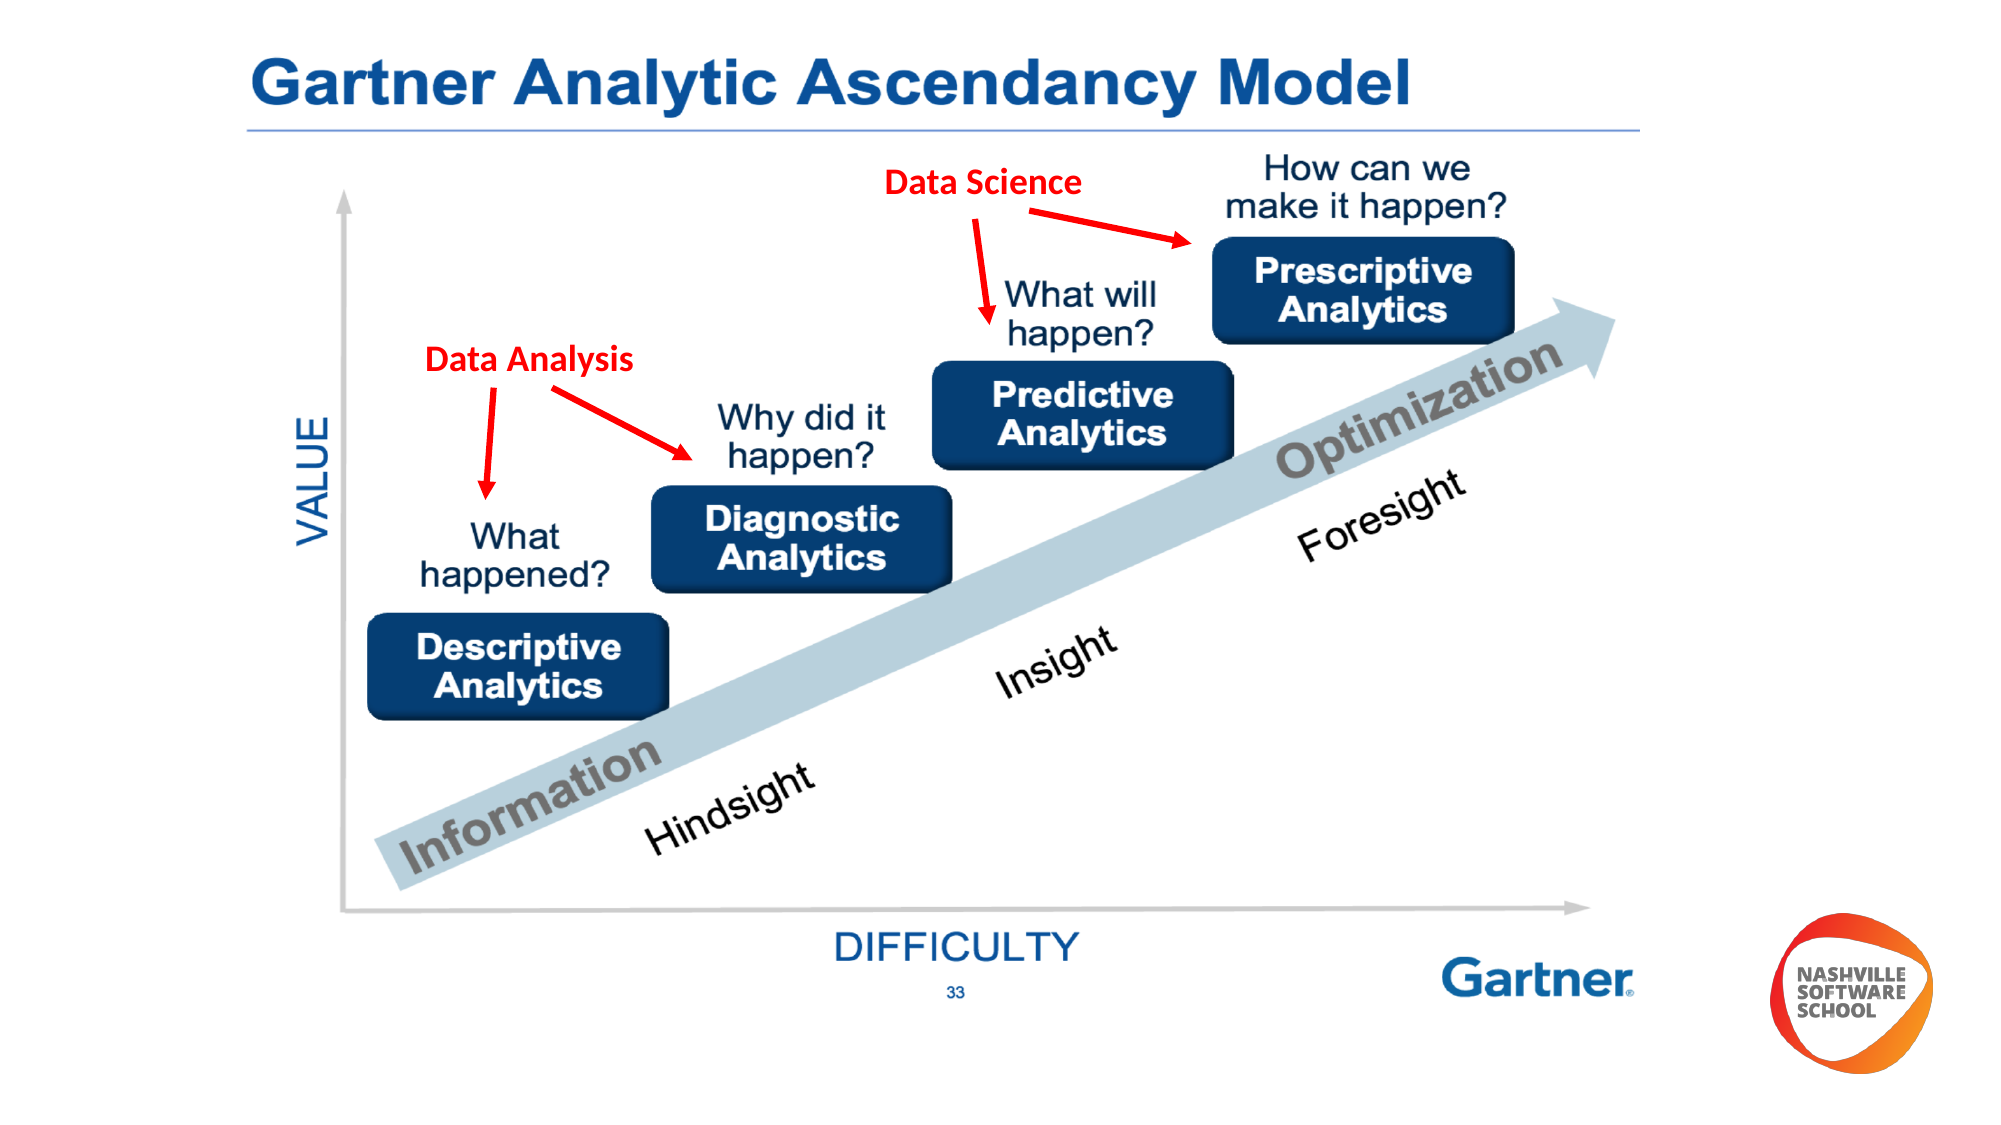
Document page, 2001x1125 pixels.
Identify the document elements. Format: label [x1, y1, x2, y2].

picture [245, 49, 1640, 1009]
text_box [485, 387, 494, 500]
text_box [552, 387, 693, 461]
picture [1770, 913, 1933, 1074]
text_box [1029, 210, 1192, 244]
text_box [974, 218, 990, 325]
